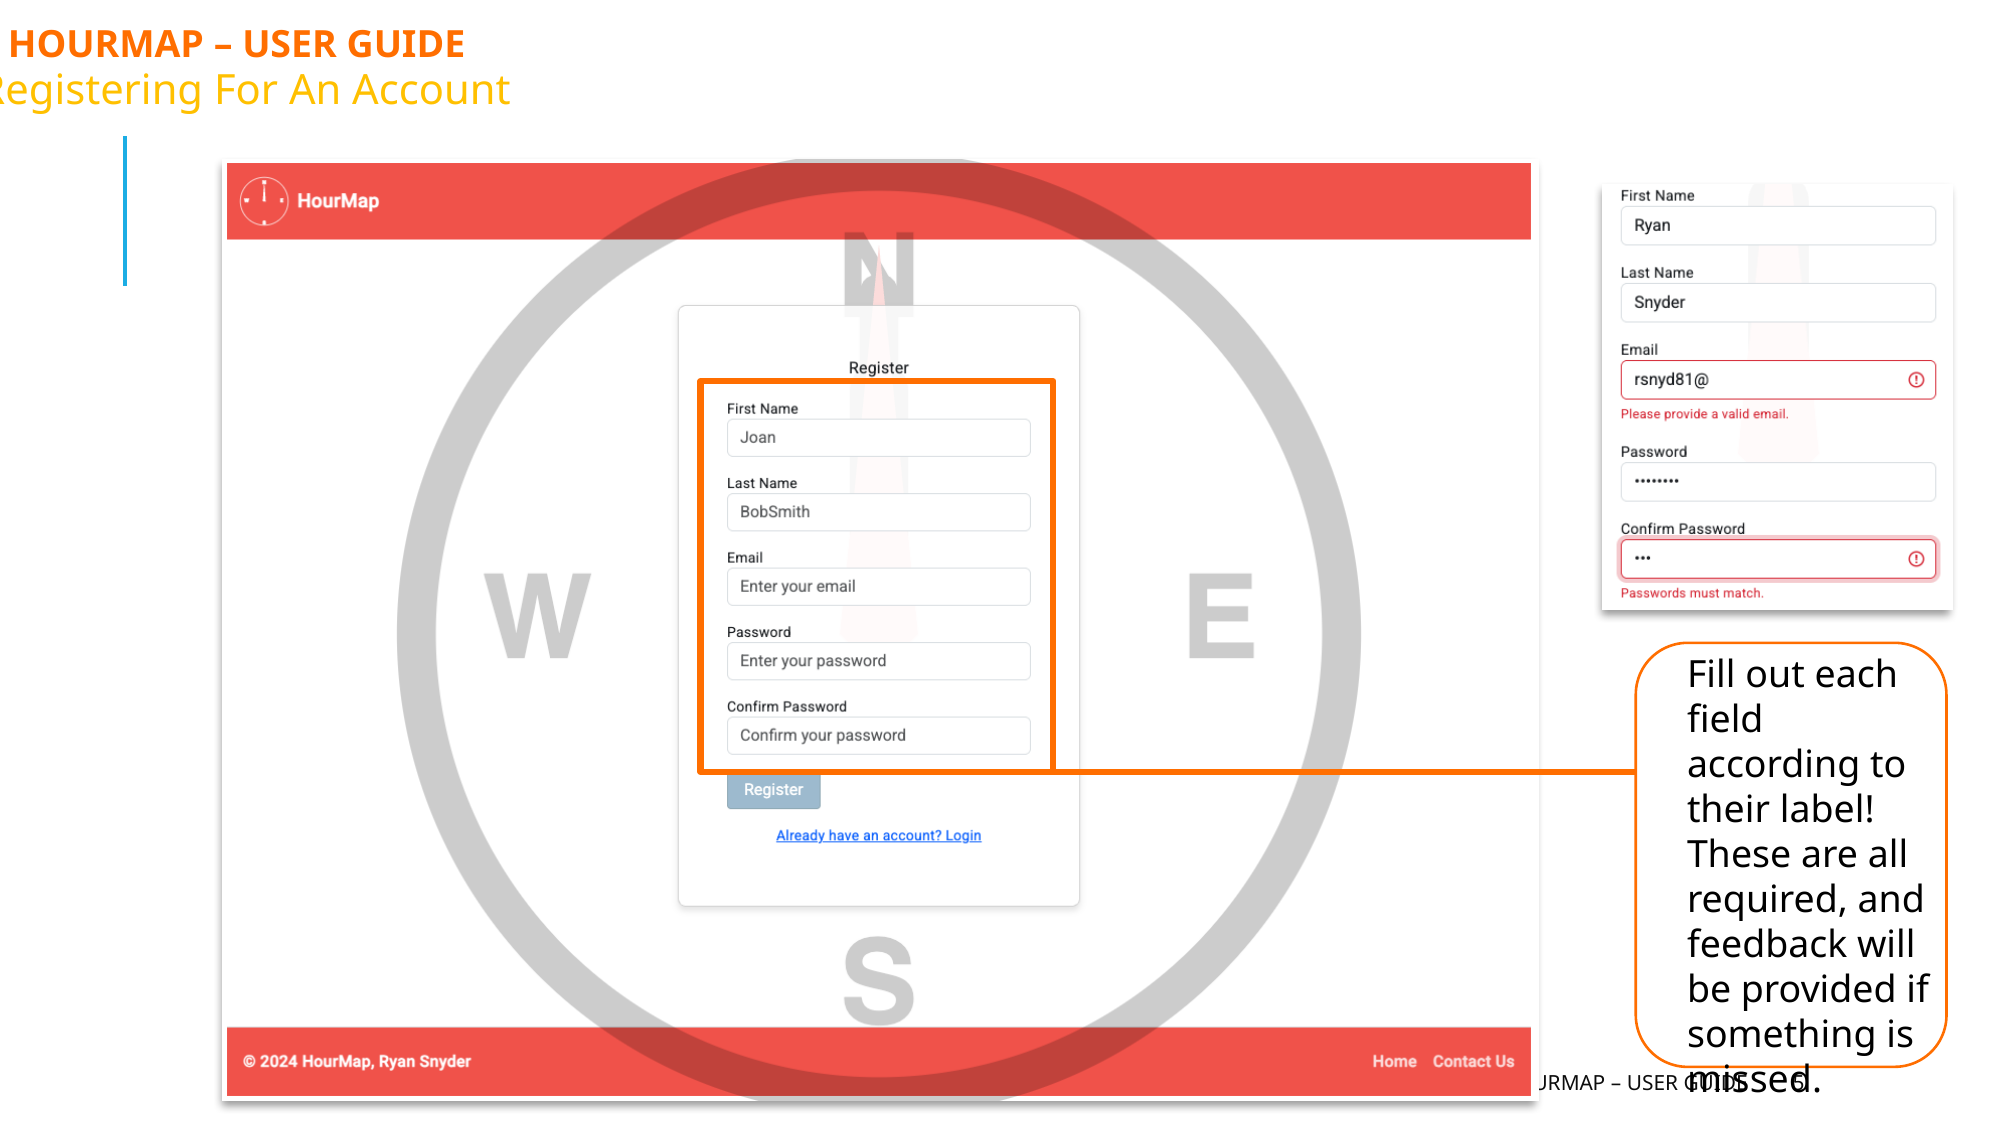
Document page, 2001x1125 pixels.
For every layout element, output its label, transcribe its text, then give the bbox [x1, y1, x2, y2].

text_box Registering For An Account [0, 55, 526, 121]
footer HOURMAP – USER GUIDE [1537, 1061, 1763, 1107]
text_box [1634, 643, 1672, 1061]
picture [1602, 184, 1953, 610]
slide_number 5 [1777, 1061, 1938, 1107]
text_box Fill out each field according to their label! These are all required, and feedback will be provided if something is missed. [1672, 642, 1947, 1108]
picture [222, 159, 1539, 1102]
text_box HOURMAP – USER GUIDE [0, 12, 481, 55]
